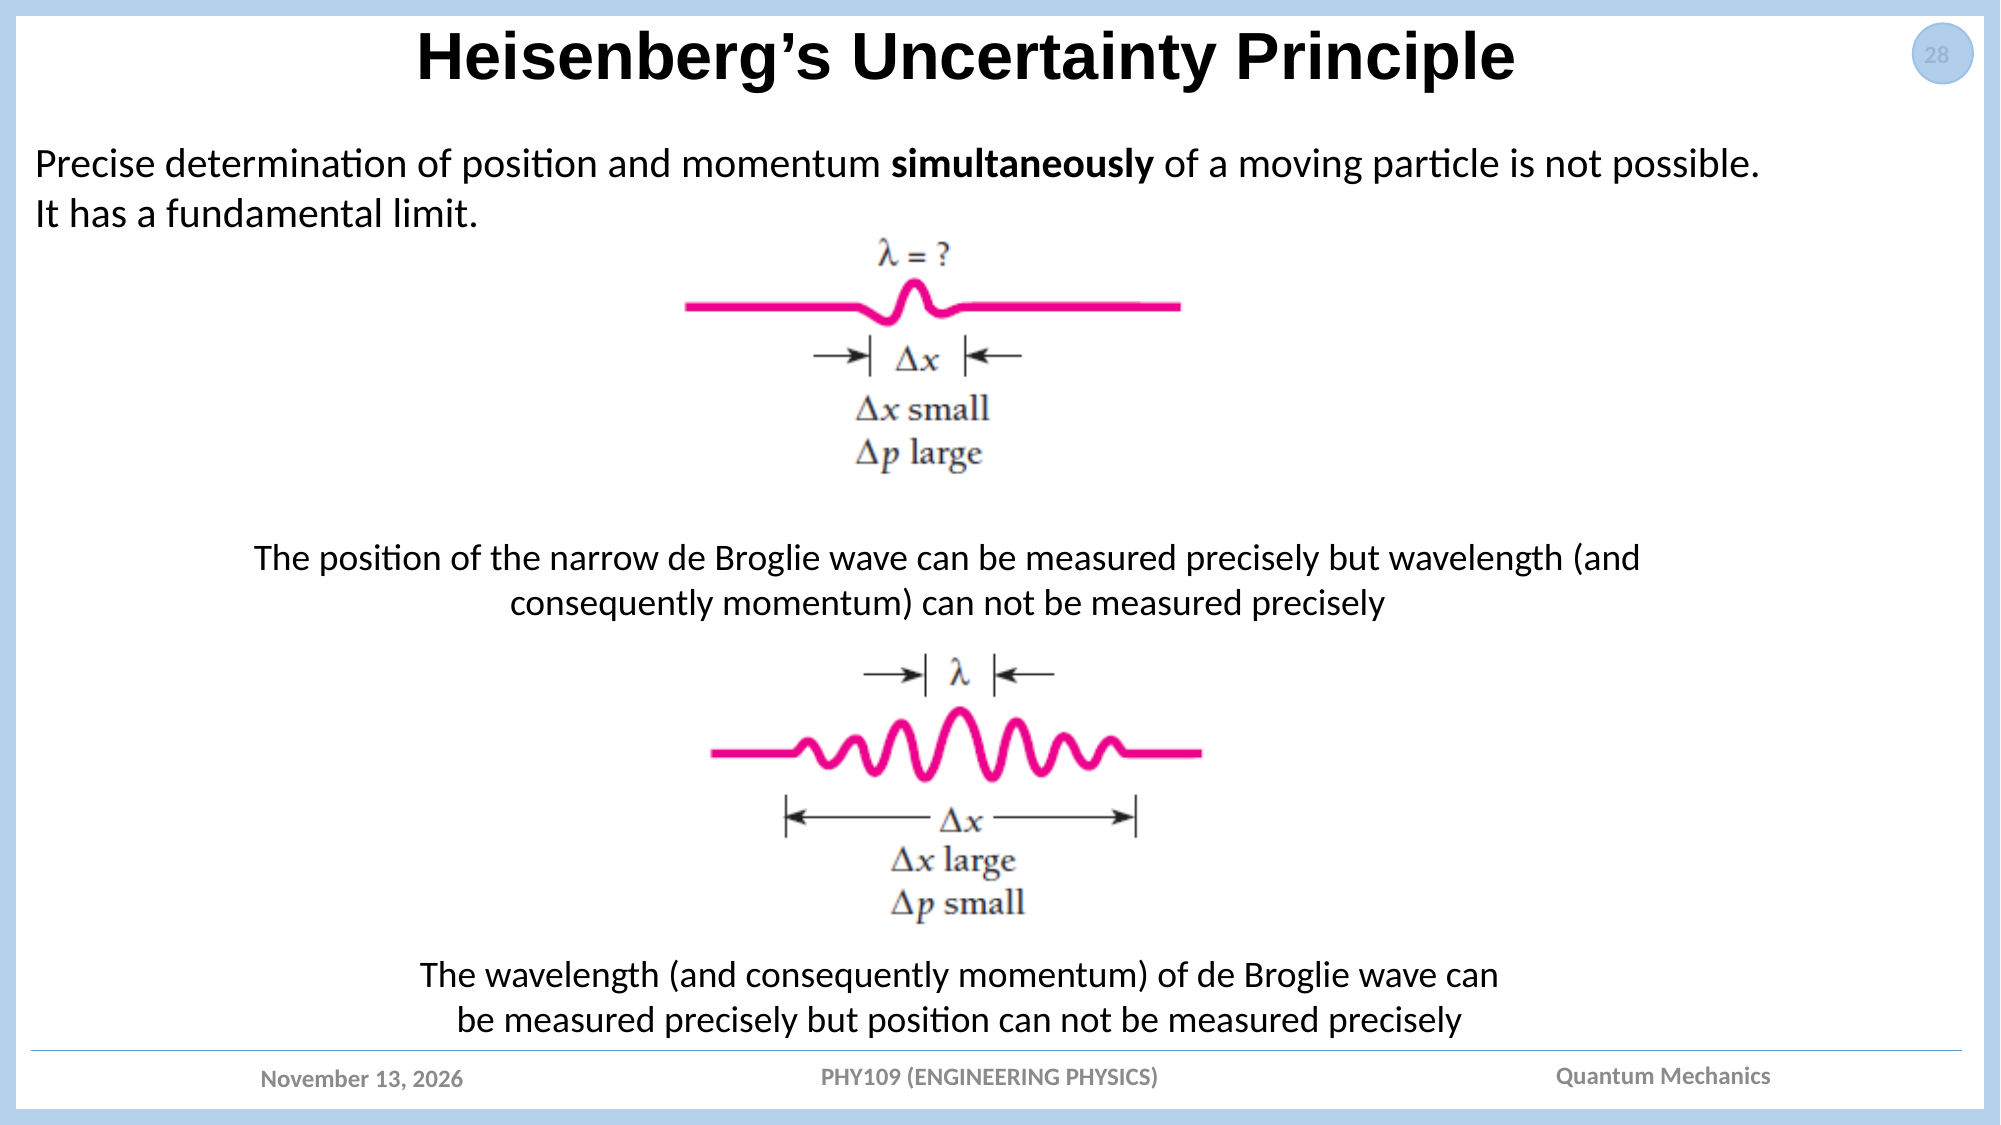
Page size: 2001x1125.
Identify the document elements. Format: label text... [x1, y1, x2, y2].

text_box The wavelength (and consequently momentum) of de Broglie wave can be measured precisely but position can not be measured precisely [396, 943, 1524, 1048]
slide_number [137, 1047, 588, 1108]
picture [701, 619, 1208, 938]
text_box The position of the narrow de Broglie wave can be measured precisely but wavelength (and consequently momentum) can not be measured precisely [219, 525, 1677, 630]
text_box Heisenberg’s Uncertainty Principle [401, 5, 1533, 101]
slide_number 28 [1897, 23, 1965, 84]
footer PHY109 (ENGINEERING PHYSICS) [652, 1048, 1328, 1105]
text_box Precise determination of position and momentum simultaneously of a moving particle is not possible. It has a fundamental limit. [20, 128, 1977, 244]
picture [681, 193, 1185, 486]
